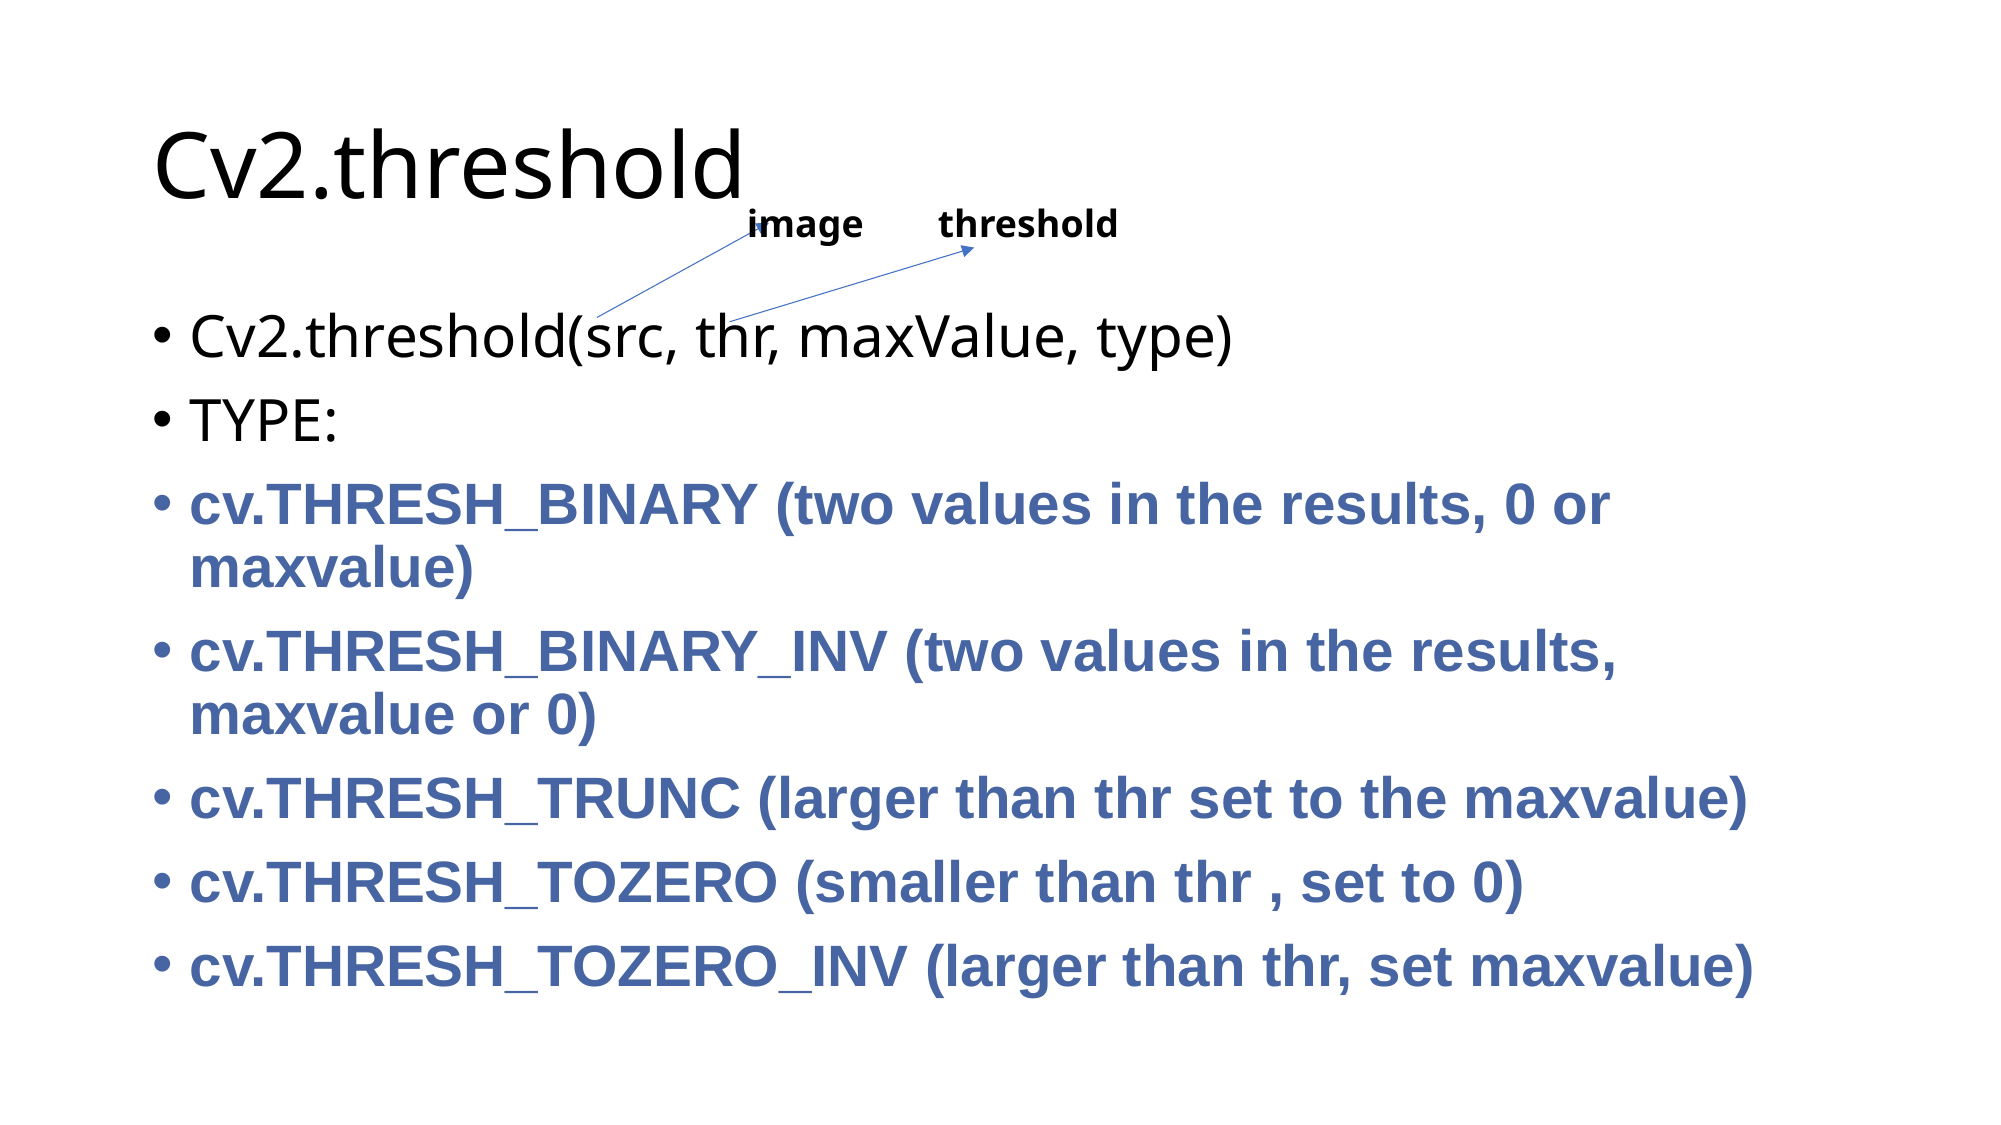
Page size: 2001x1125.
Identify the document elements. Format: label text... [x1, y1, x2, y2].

list Cv2.threshold(src, thr, maxValue, type) TYPE: cv.THRESH_BINARY (two values in the results, 0 or maxvalue) cv.THRESH_BINARY_INV (two values in the results, maxvalue or 0) cv.THRESH_TRUNC (larger than thr set to the maxvalue) cv.THRESH_TOZERO (smaller than thr , set to 0) cv.THRESH_TOZERO_INV (larger than thr, set maxvalue) [137, 299, 1863, 1014]
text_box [597, 222, 769, 318]
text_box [729, 247, 975, 322]
text_box threshold [923, 192, 1135, 252]
text_box image [732, 192, 879, 247]
title Cv2.threshold [137, 59, 1863, 278]
